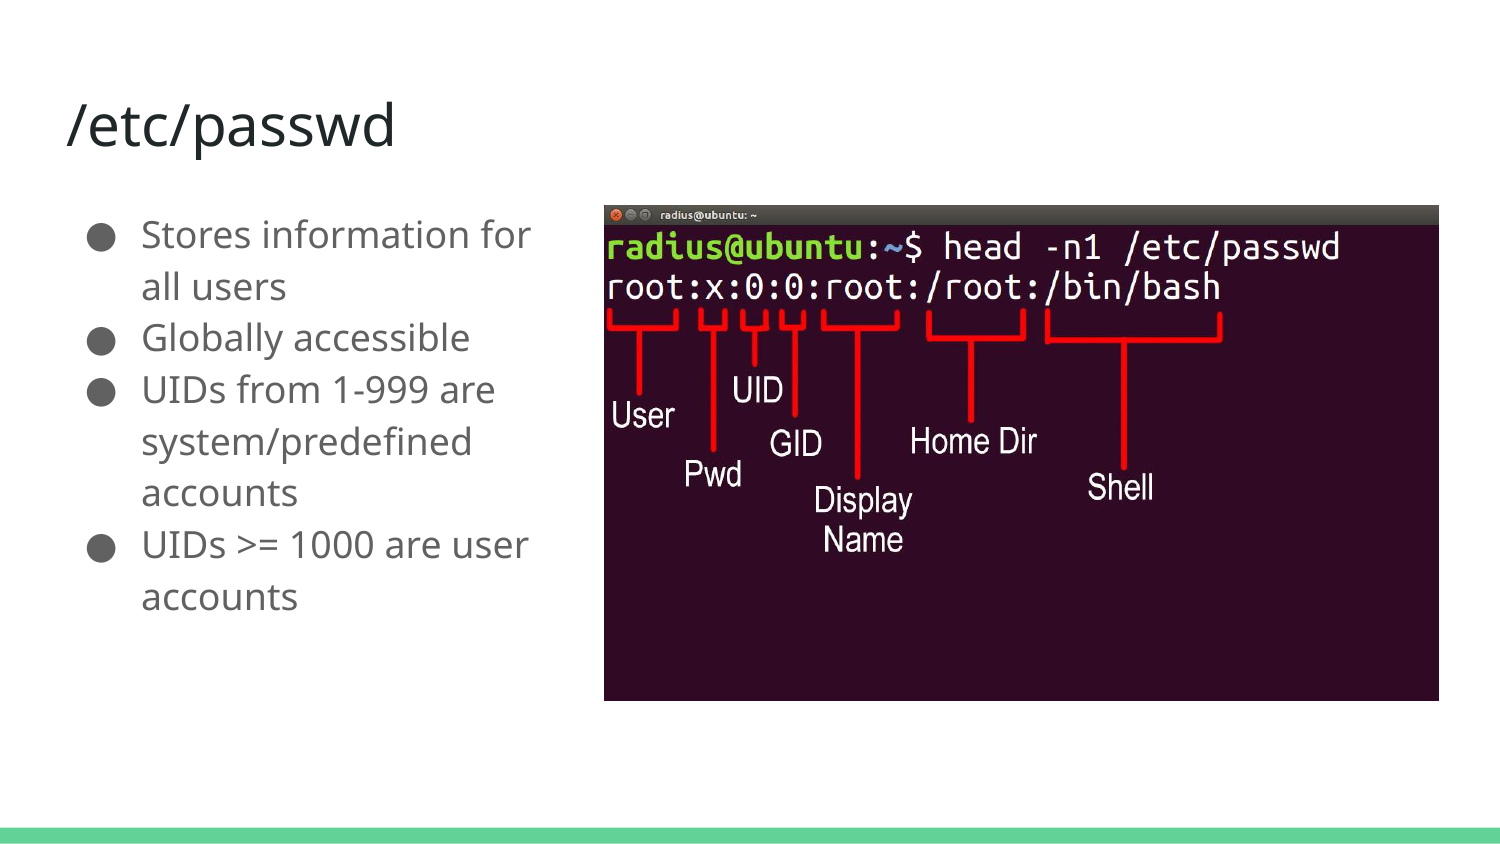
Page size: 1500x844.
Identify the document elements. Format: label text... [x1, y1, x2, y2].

title /etc/passwd [51, 72, 1449, 167]
list Stores information for all users Globally accessible UIDs from 1-999 are system/predefined accounts UIDs >= 1000 are user accounts [51, 189, 597, 750]
picture [604, 204, 1439, 701]
